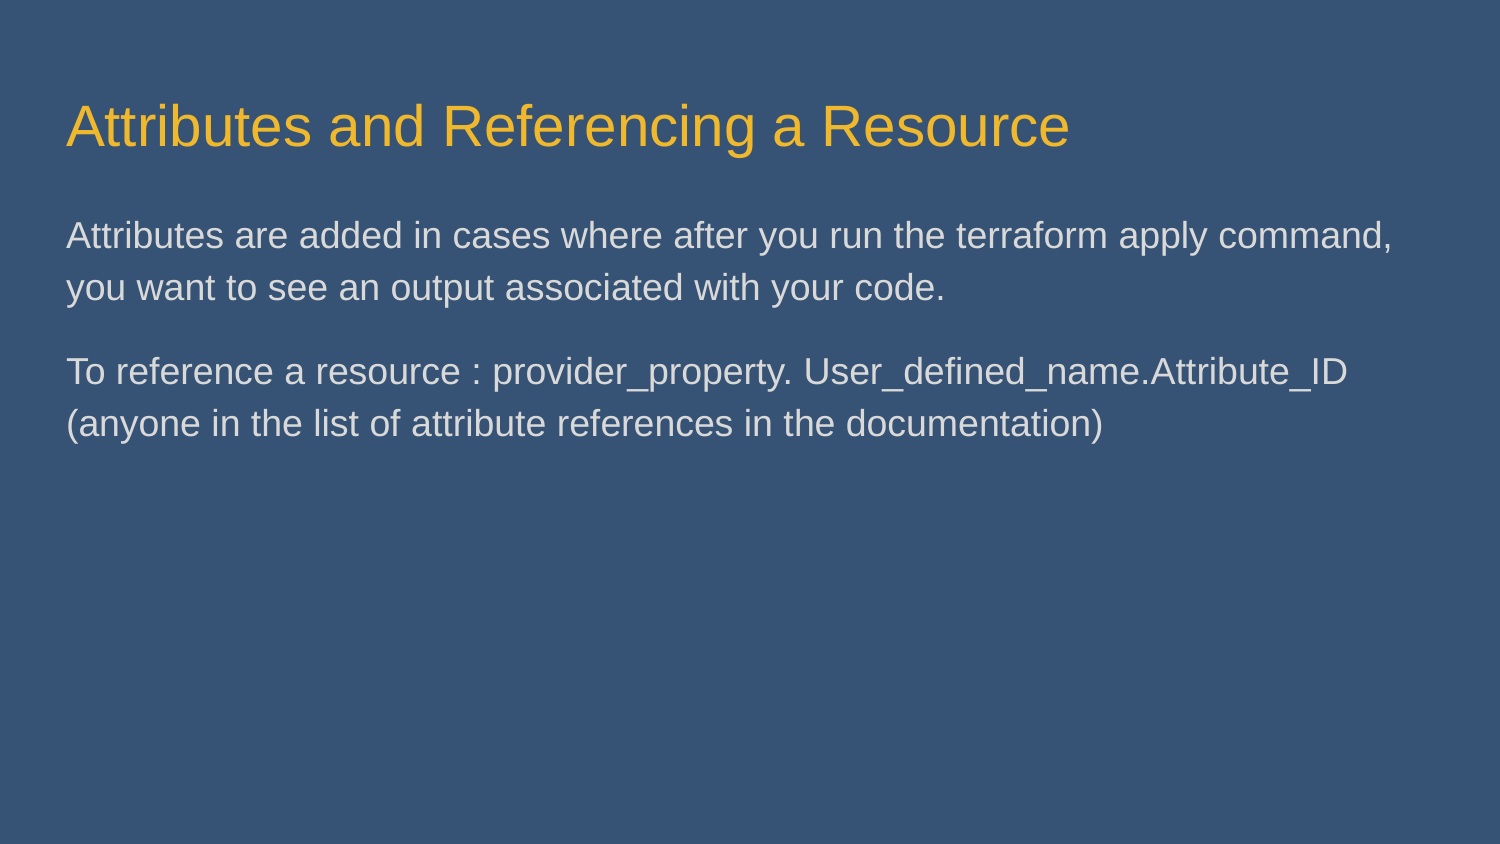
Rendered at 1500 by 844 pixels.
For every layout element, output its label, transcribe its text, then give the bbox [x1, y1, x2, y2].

list Attributes are added in cases where after you run the terraform apply command, you want to see an output associated with your code. To reference a resource : provider_property. User_defined_name.Attribute_ID (anyone in the list of attribute references in the documentation) [51, 189, 1449, 837]
title Attributes and Referencing a Resource [51, 72, 1449, 167]
